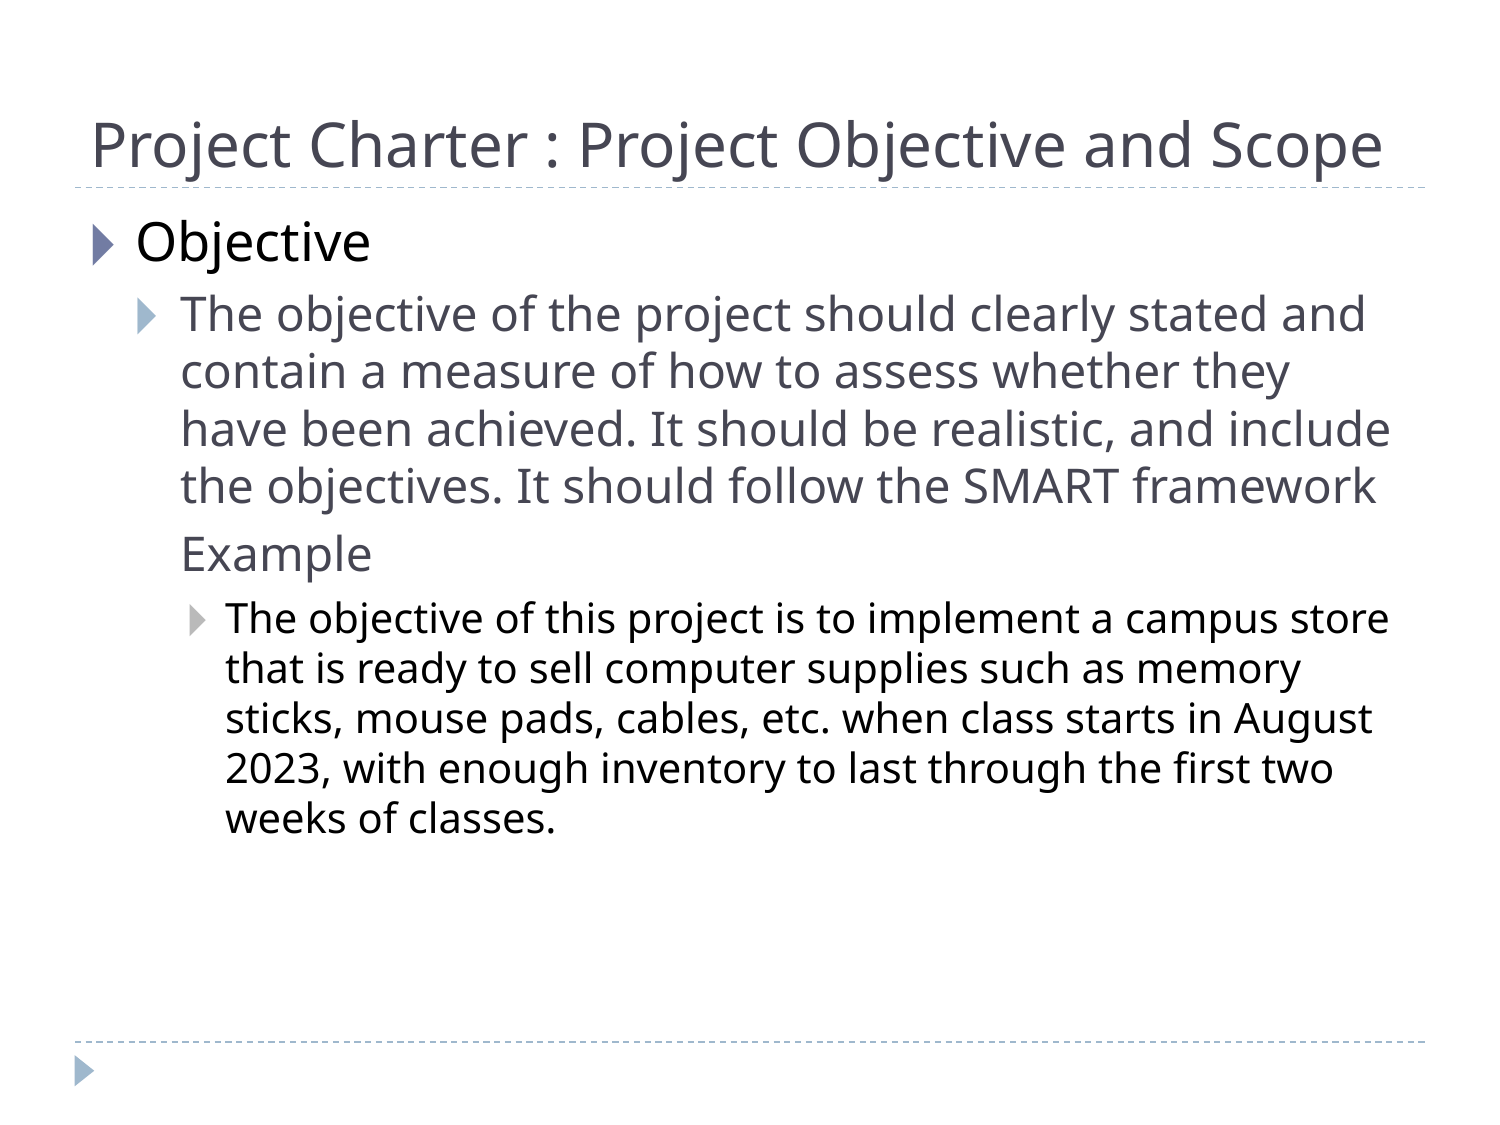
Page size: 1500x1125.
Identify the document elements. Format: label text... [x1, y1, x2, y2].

title Project Charter : Project Objective and Scope [75, 24, 1425, 188]
list Objective The objective of the project should clearly stated and contain a measure of how to assess whether they have been achieved. It should be realistic, and include the objectives. It should follow the SMART framework Example The objective of this project is to implement a campus store that is ready to sell computer supplies such as memory sticks, mouse pads, cables, etc. when class starts in August 2023, with enough inventory to last through the first two weeks of classes. [75, 200, 1425, 1010]
